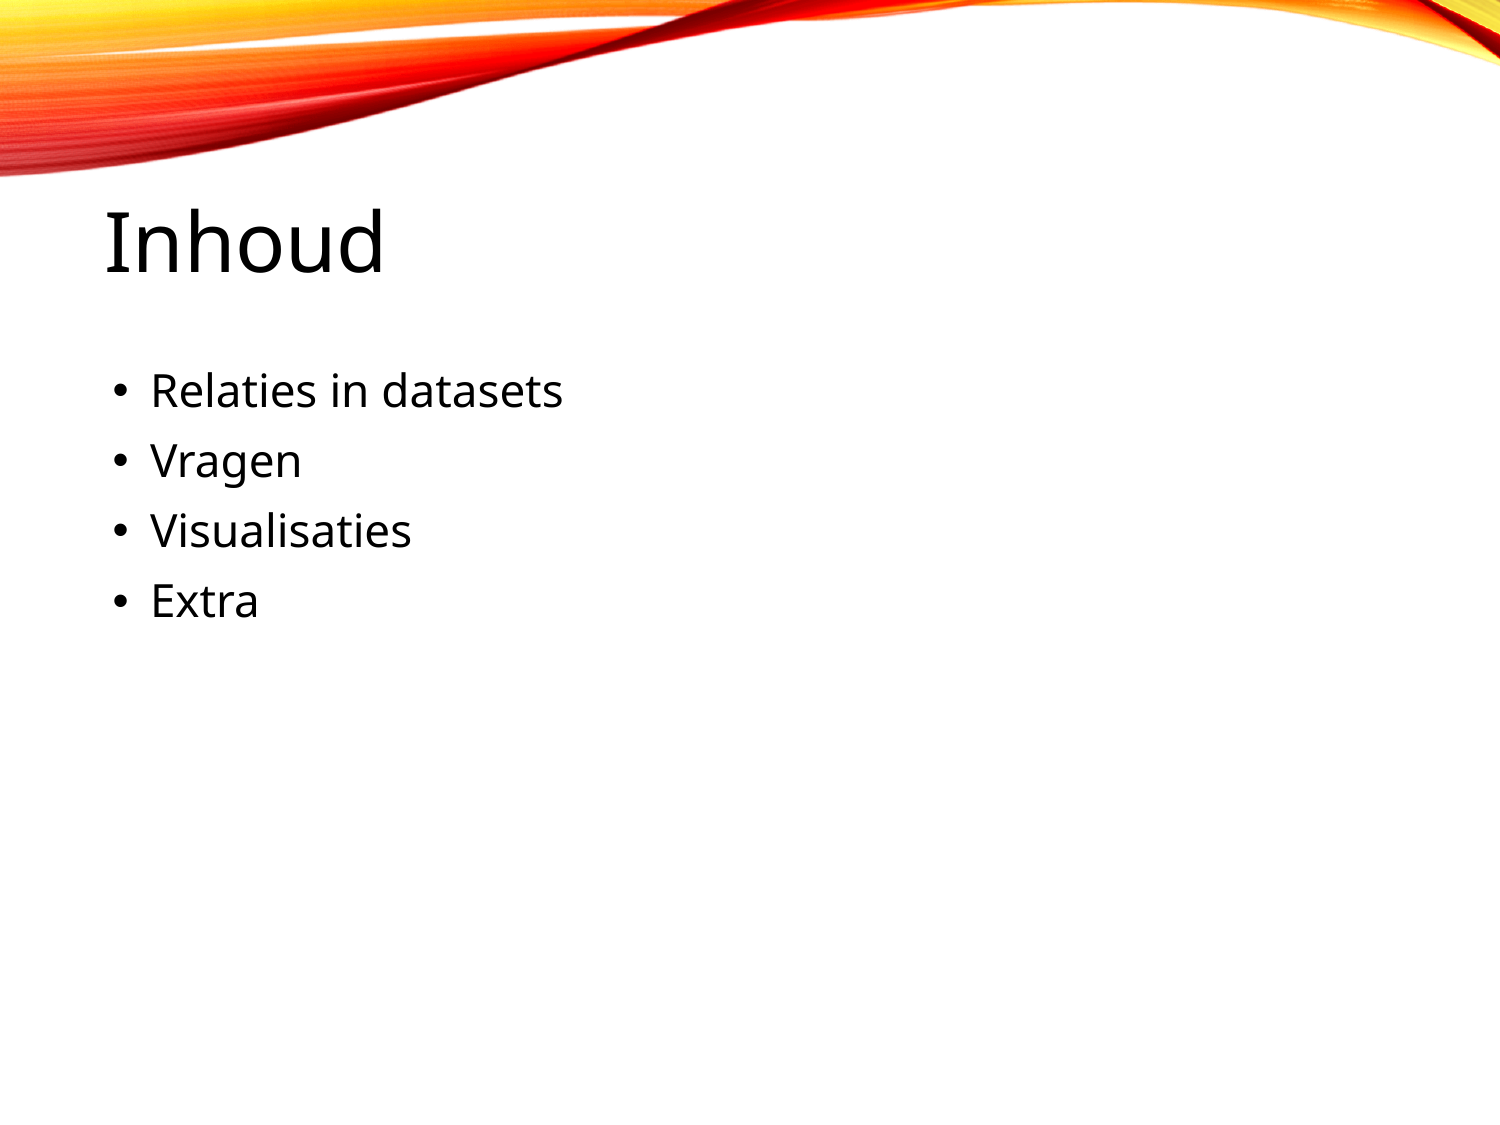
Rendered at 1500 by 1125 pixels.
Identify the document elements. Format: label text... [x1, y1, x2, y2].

list Relaties in datasets Vragen Visualisaties Extra [97, 360, 1403, 1028]
title Inhoud [89, 139, 1136, 352]
picture [0, 0, 1500, 178]
